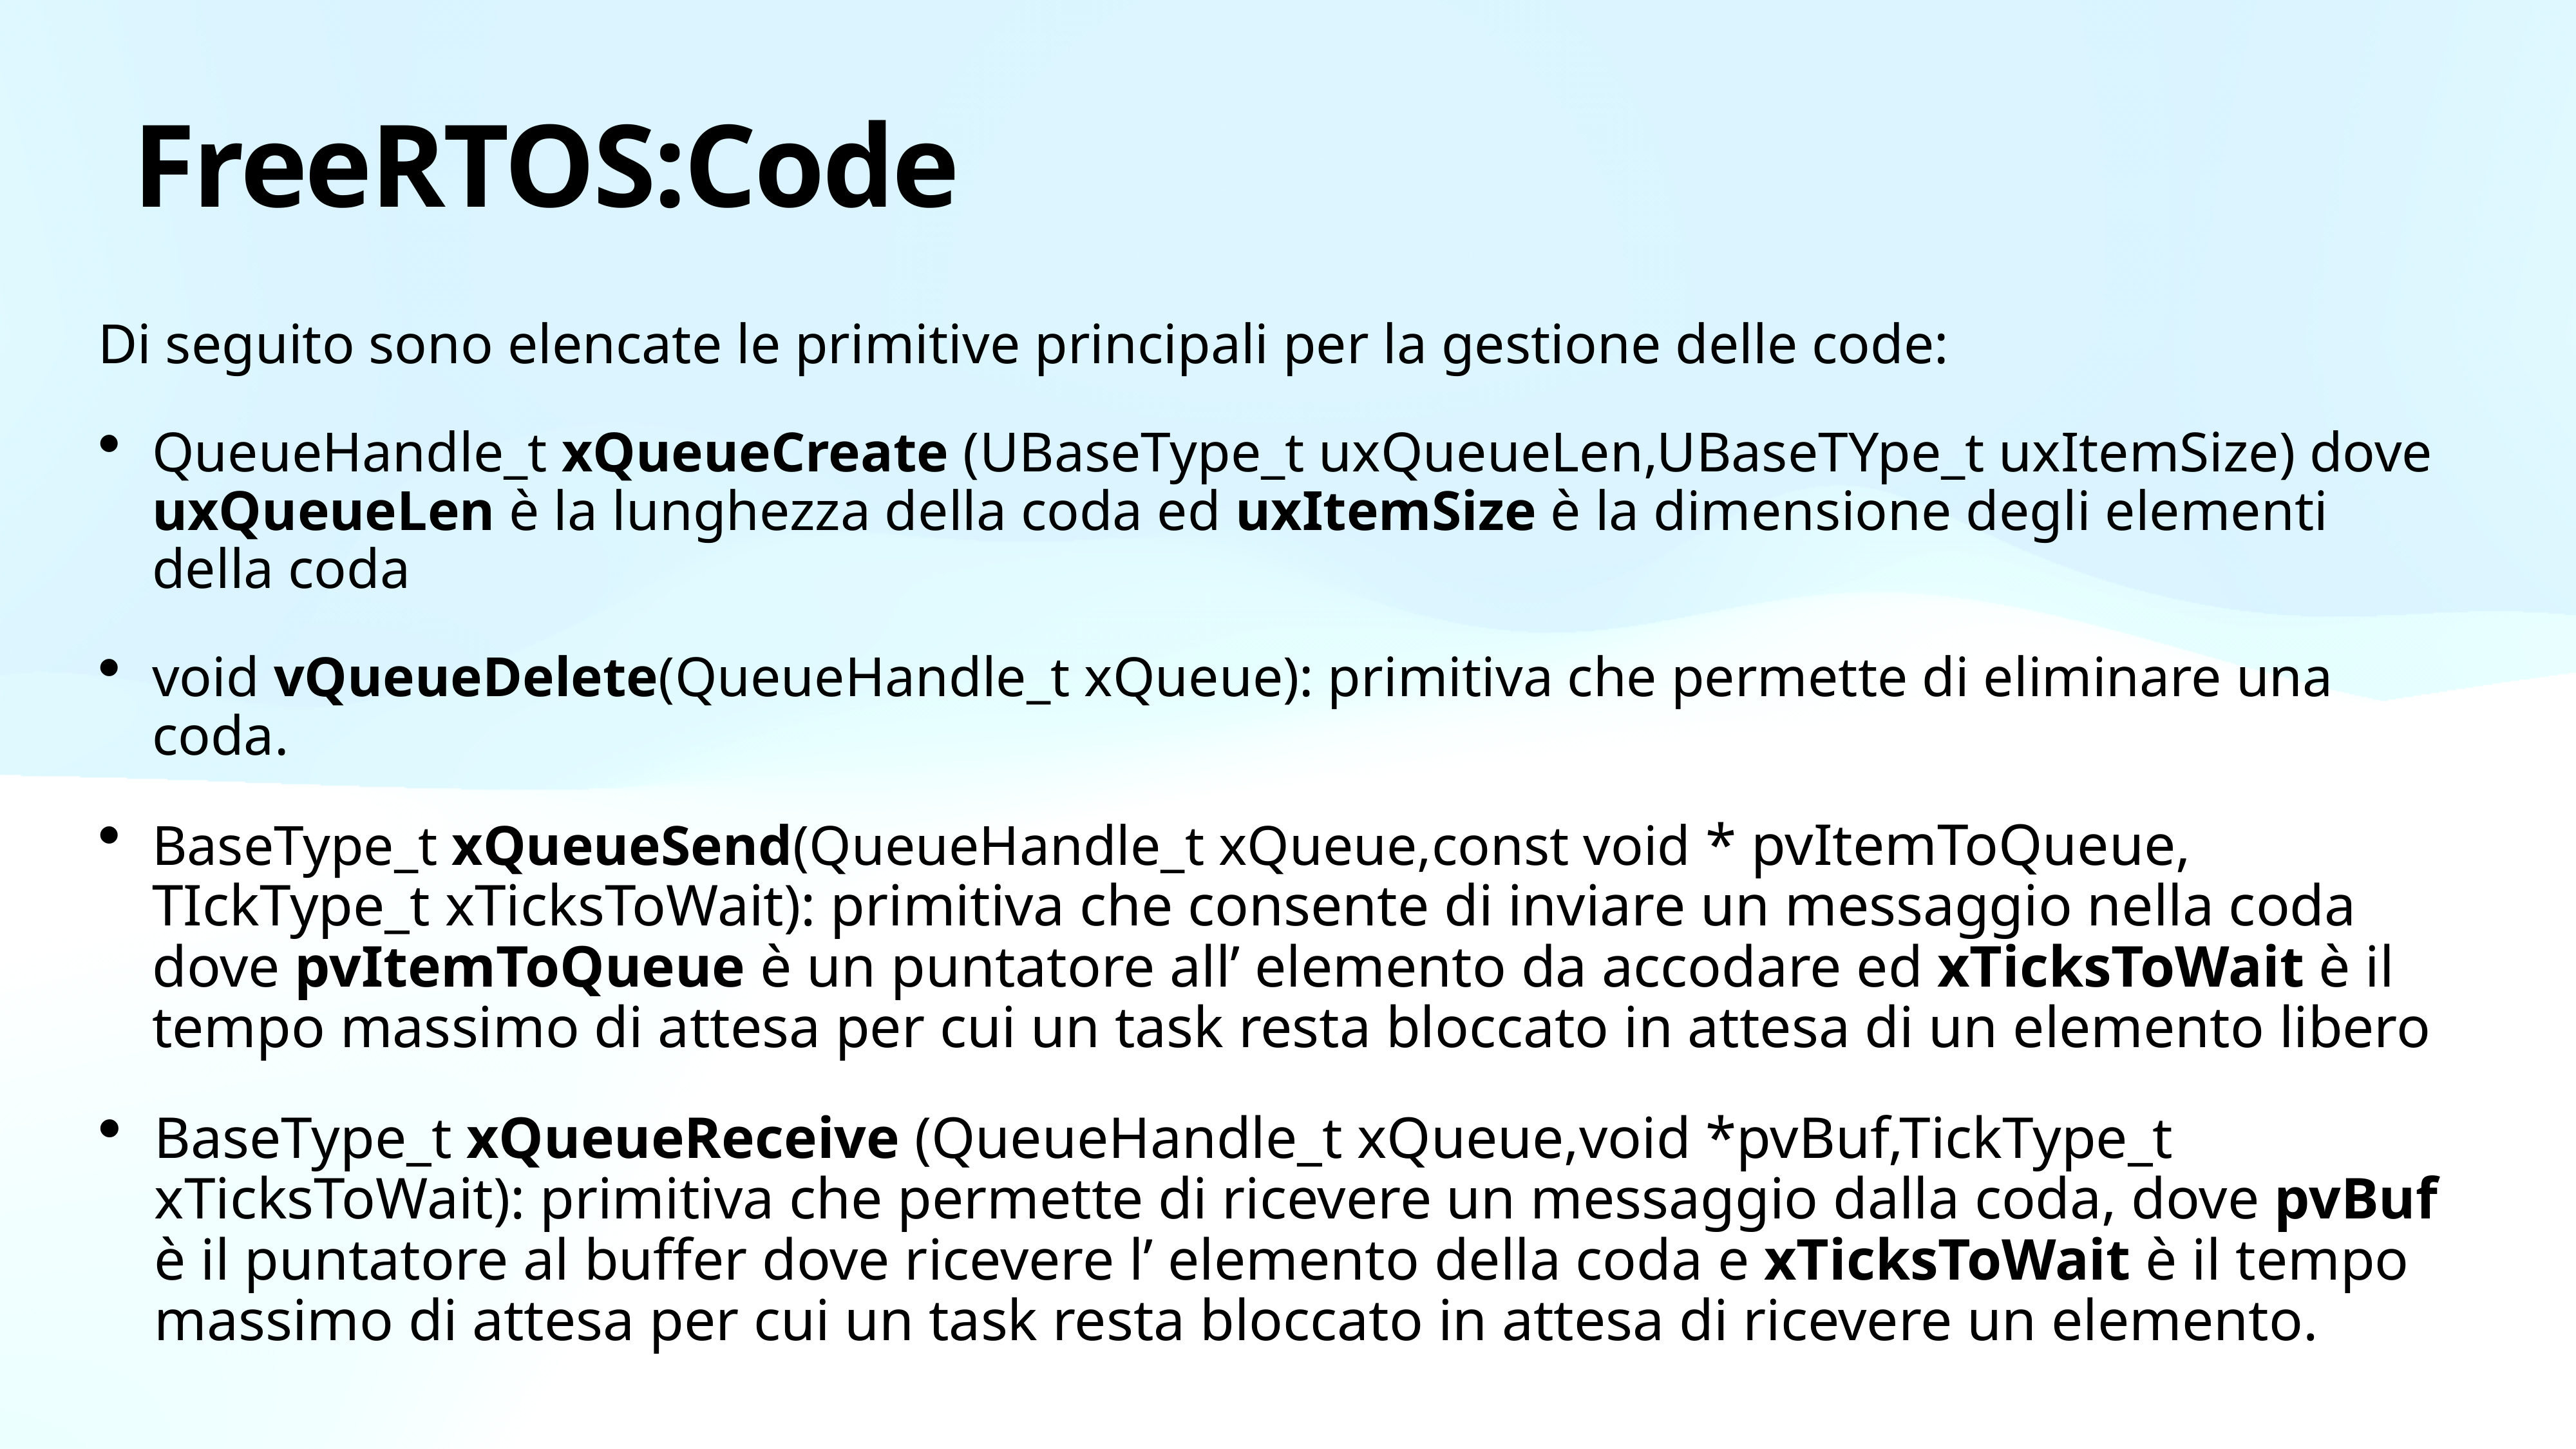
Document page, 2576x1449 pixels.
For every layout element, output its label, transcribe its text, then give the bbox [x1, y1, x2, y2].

picture [0, 0, 2576, 1449]
title FreeRTOS:Code [127, 113, 2449, 266]
list Di seguito sono elencate le primitive principali per la gestione delle code: QueueHandle_t xQueueCreate (UBaseType_t uxQueueLen,UBaseTYpe_t uxItemSize) dove uxQueueLen è la lunghezza della coda ed uxItemSize è la dimensione degli elementi della coda void vQueueDelete(QueueHandle_t xQueue): primitiva che permette di eliminare una coda. BaseType_t xQueueSend(QueueHandle_t xQueue,const void * pvItemToQueue, TIckType_t xTicksToWait): primitiva che consente di inviare un messaggio nella coda dove pvItemToQueue è un puntatore all’ elemento da accodare ed xTicksToWait è il tempo massimo di attesa per cui un task resta bloccato in attesa di un elemento libero BaseType_t xQueueReceive (QueueHandle_t xQueue,void *pvBuf,TickType_t xTicksToWait): primitiva che permette di ricevere un messaggio dalla coda, dove pvBuf è il puntatore al buffer dove ricevere l’ elemento della coda e xTicksToWait è il tempo massimo di attesa per cui un task resta bloccato in attesa di ricevere un elemento. [92, 311, 2449, 1321]
